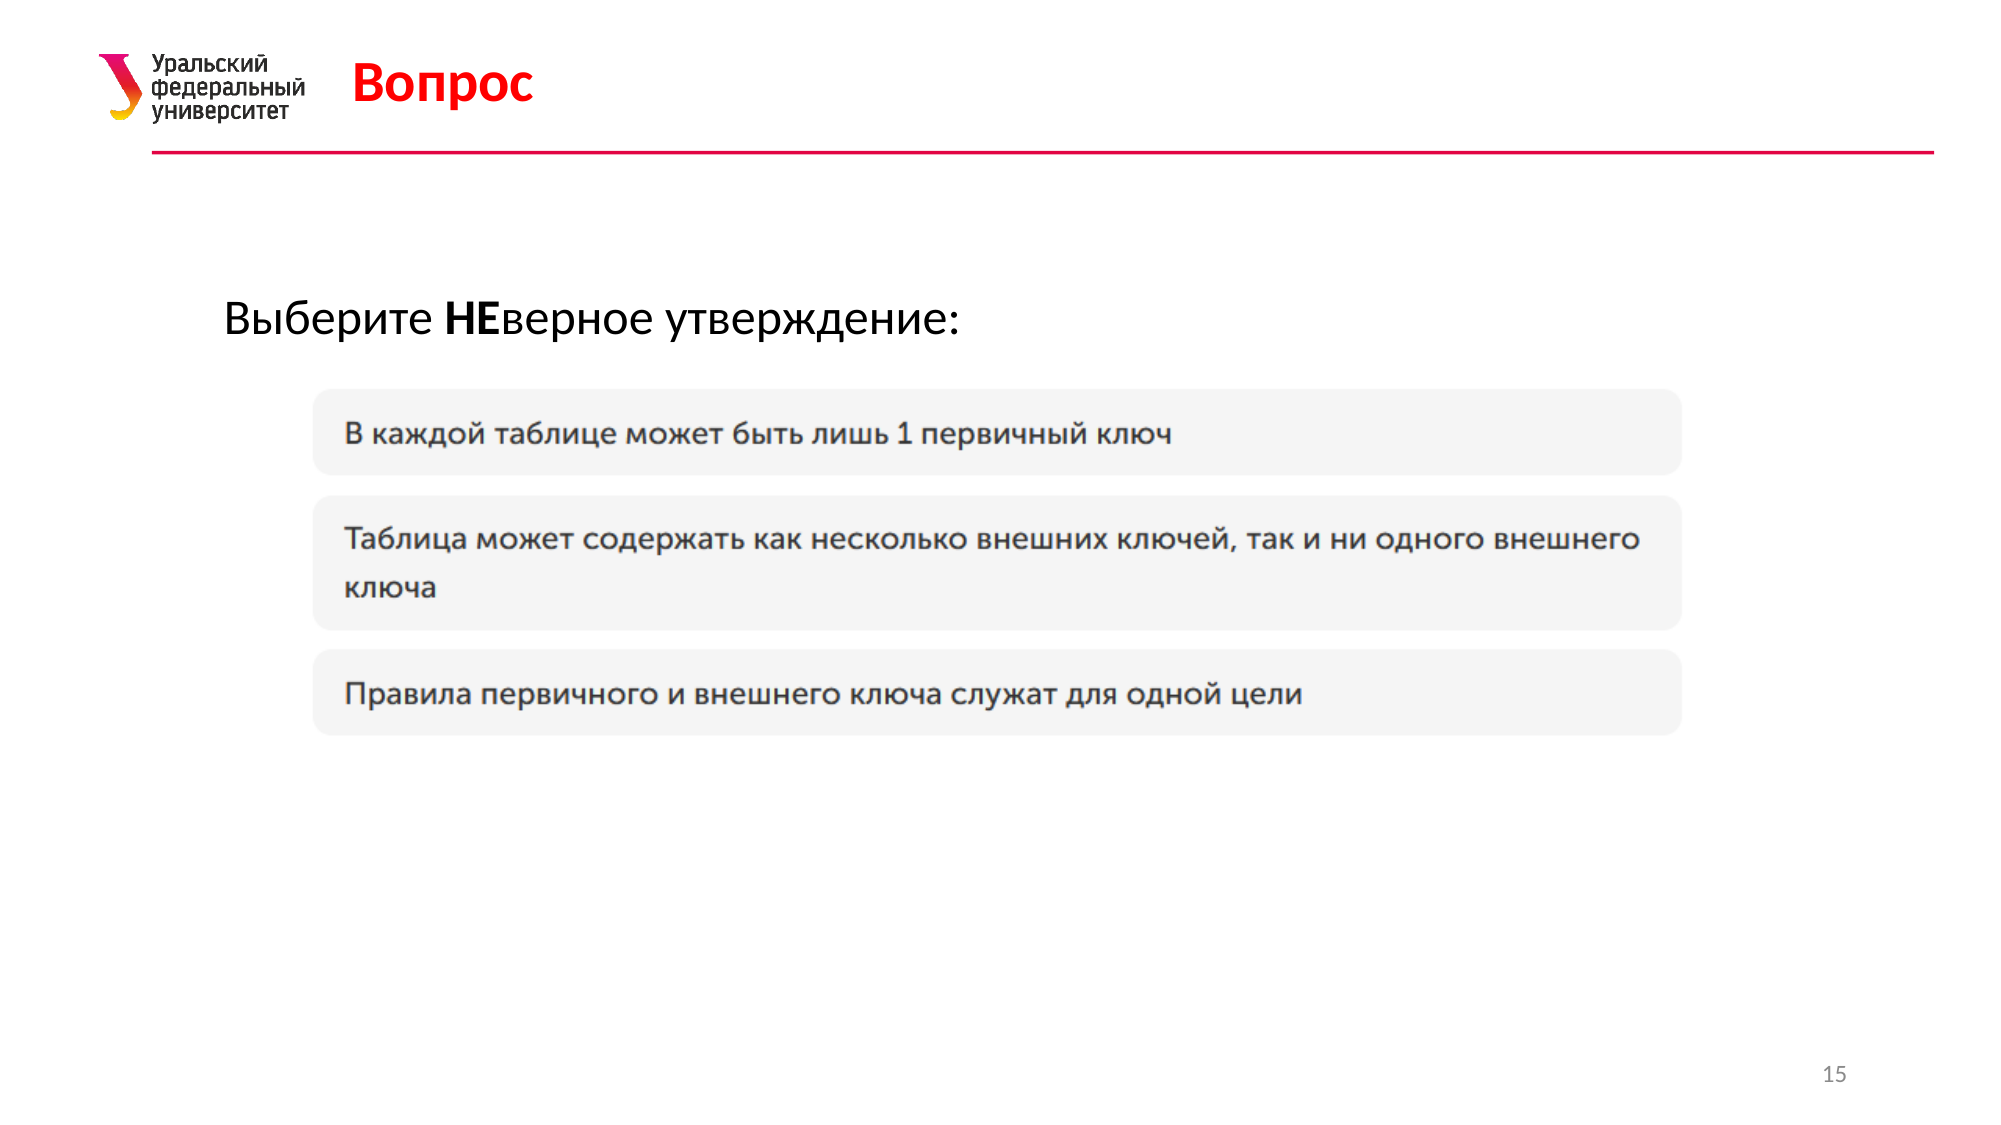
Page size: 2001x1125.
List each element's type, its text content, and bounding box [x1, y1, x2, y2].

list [98, 52, 320, 124]
text_box [151, 150, 1935, 155]
text_box Выберите НЕверное утверждение: [209, 276, 2000, 352]
text_box Вопрос [337, 36, 1945, 121]
picture [310, 383, 1690, 742]
slide_number 15 [1412, 1042, 1863, 1103]
